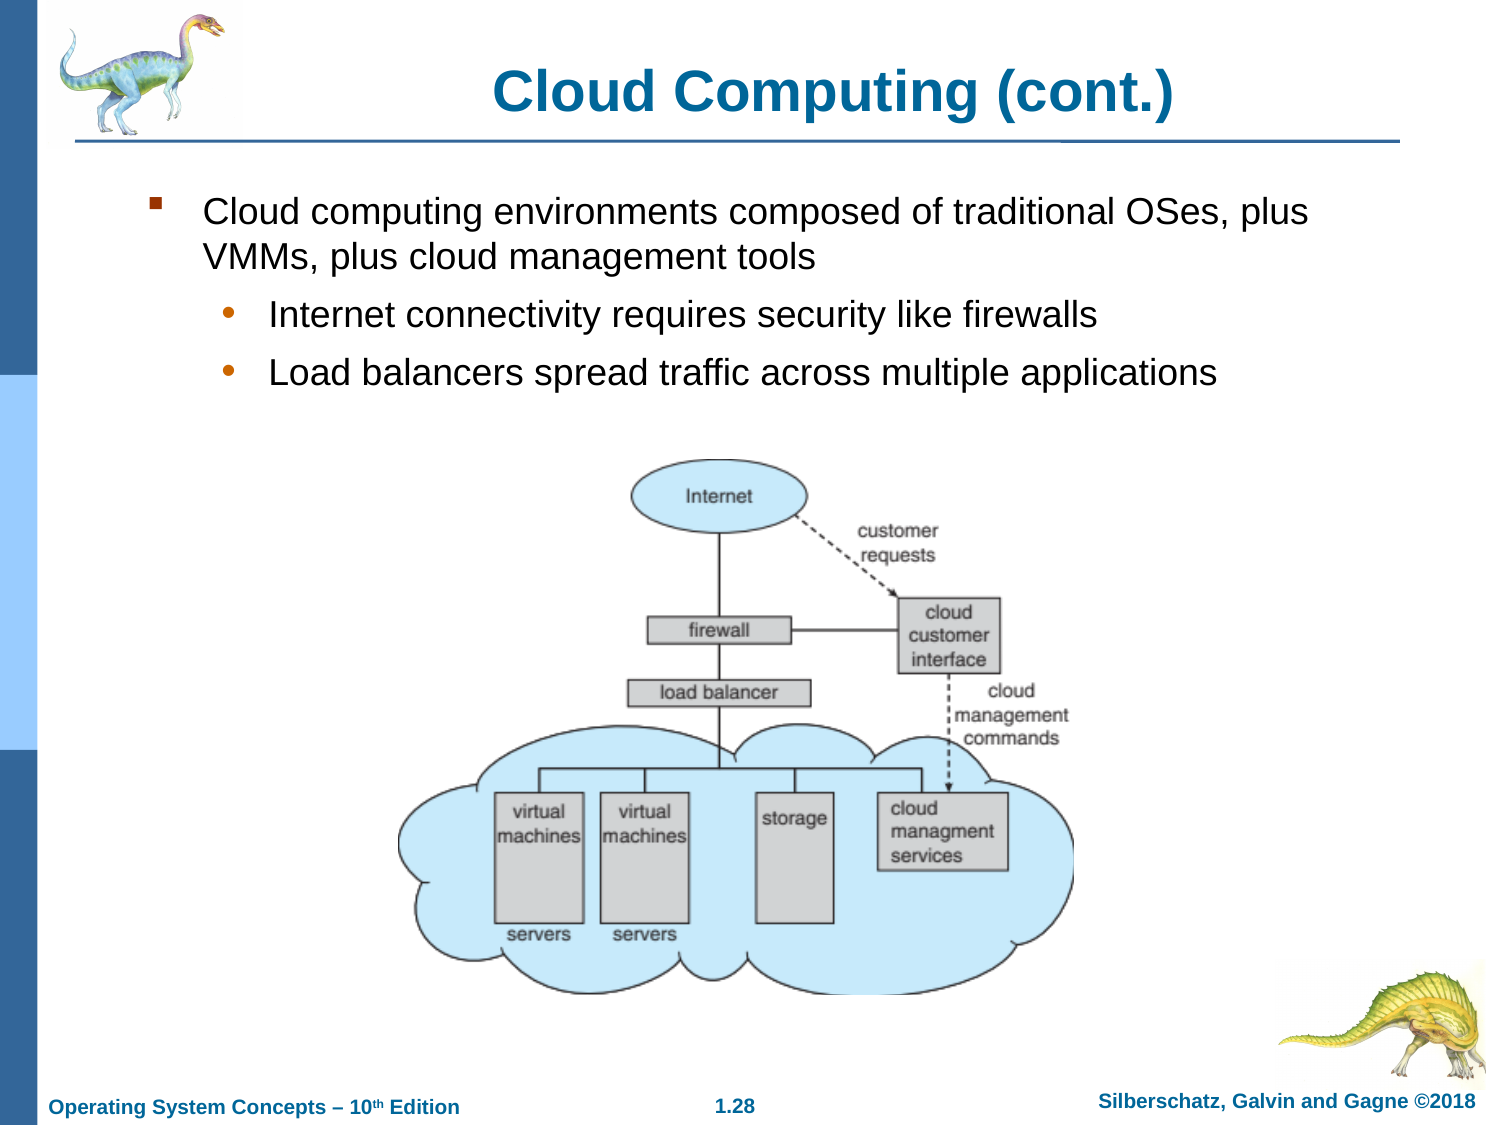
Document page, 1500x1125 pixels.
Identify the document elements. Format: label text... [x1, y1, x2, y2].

picture [1275, 959, 1486, 1090]
picture [397, 459, 1075, 995]
picture [46, 0, 243, 149]
list Cloud computing environments composed of traditional OSes, plus VMMs, plus cloud management tools Internet connectivity requires security like firewalls Load balancers spread traffic across multiple applications [131, 179, 1386, 437]
text_box Cloud Computing (cont.) [167, 36, 1500, 131]
